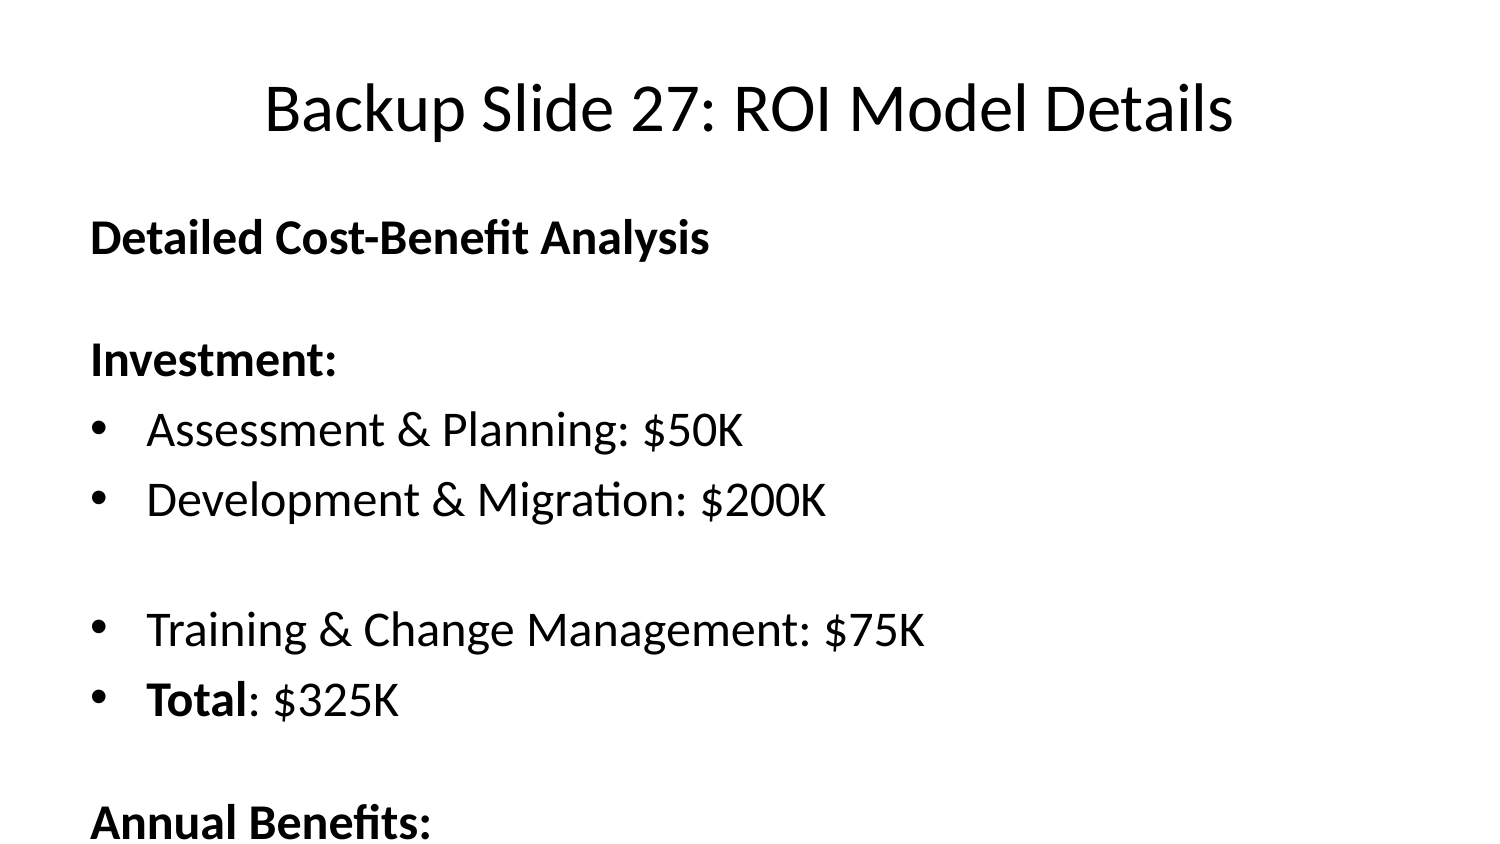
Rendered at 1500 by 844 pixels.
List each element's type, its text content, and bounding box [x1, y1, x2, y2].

list Detailed Cost-Benefit Analysis Investment: Assessment & Planning: $50K Development & Migration: $200K Training & Change Management: $75K Total: $325K Annual Benefits: Infrastructure Cost Reduction: $400K Development Productivity: $300K Operational Efficiency: $200K Total Annual: $900K Payback Period: 4.3 months [75, 196, 1425, 754]
title Backup Slide 27: ROI Model Details [75, 33, 1425, 175]
